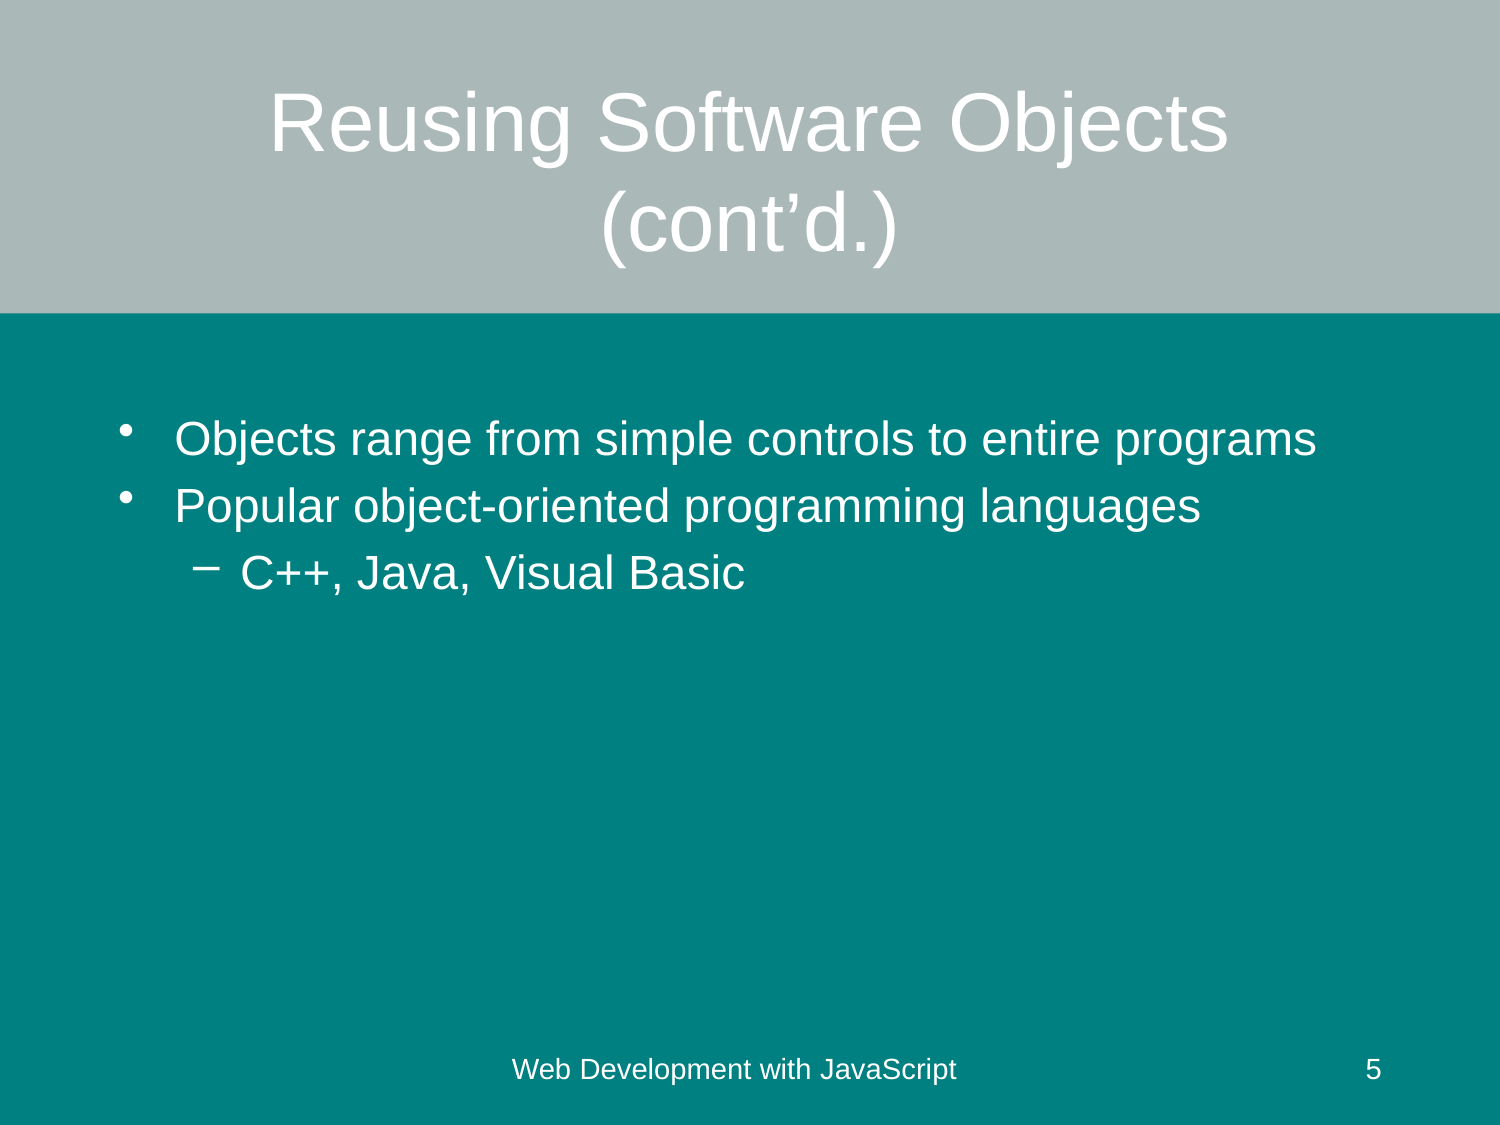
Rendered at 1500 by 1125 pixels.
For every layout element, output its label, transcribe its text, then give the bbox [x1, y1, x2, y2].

title Reusing Software Objects (cont’d.) [103, 59, 1397, 278]
footer Web Development with JavaScript [496, 1042, 1004, 1103]
text_box [0, 0, 1500, 316]
slide_number 5 [1059, 1042, 1398, 1103]
list Objects range from simple controls to entire programs Popular object-oriented programming languages C++, Java, Visual Basic [103, 399, 1397, 1014]
